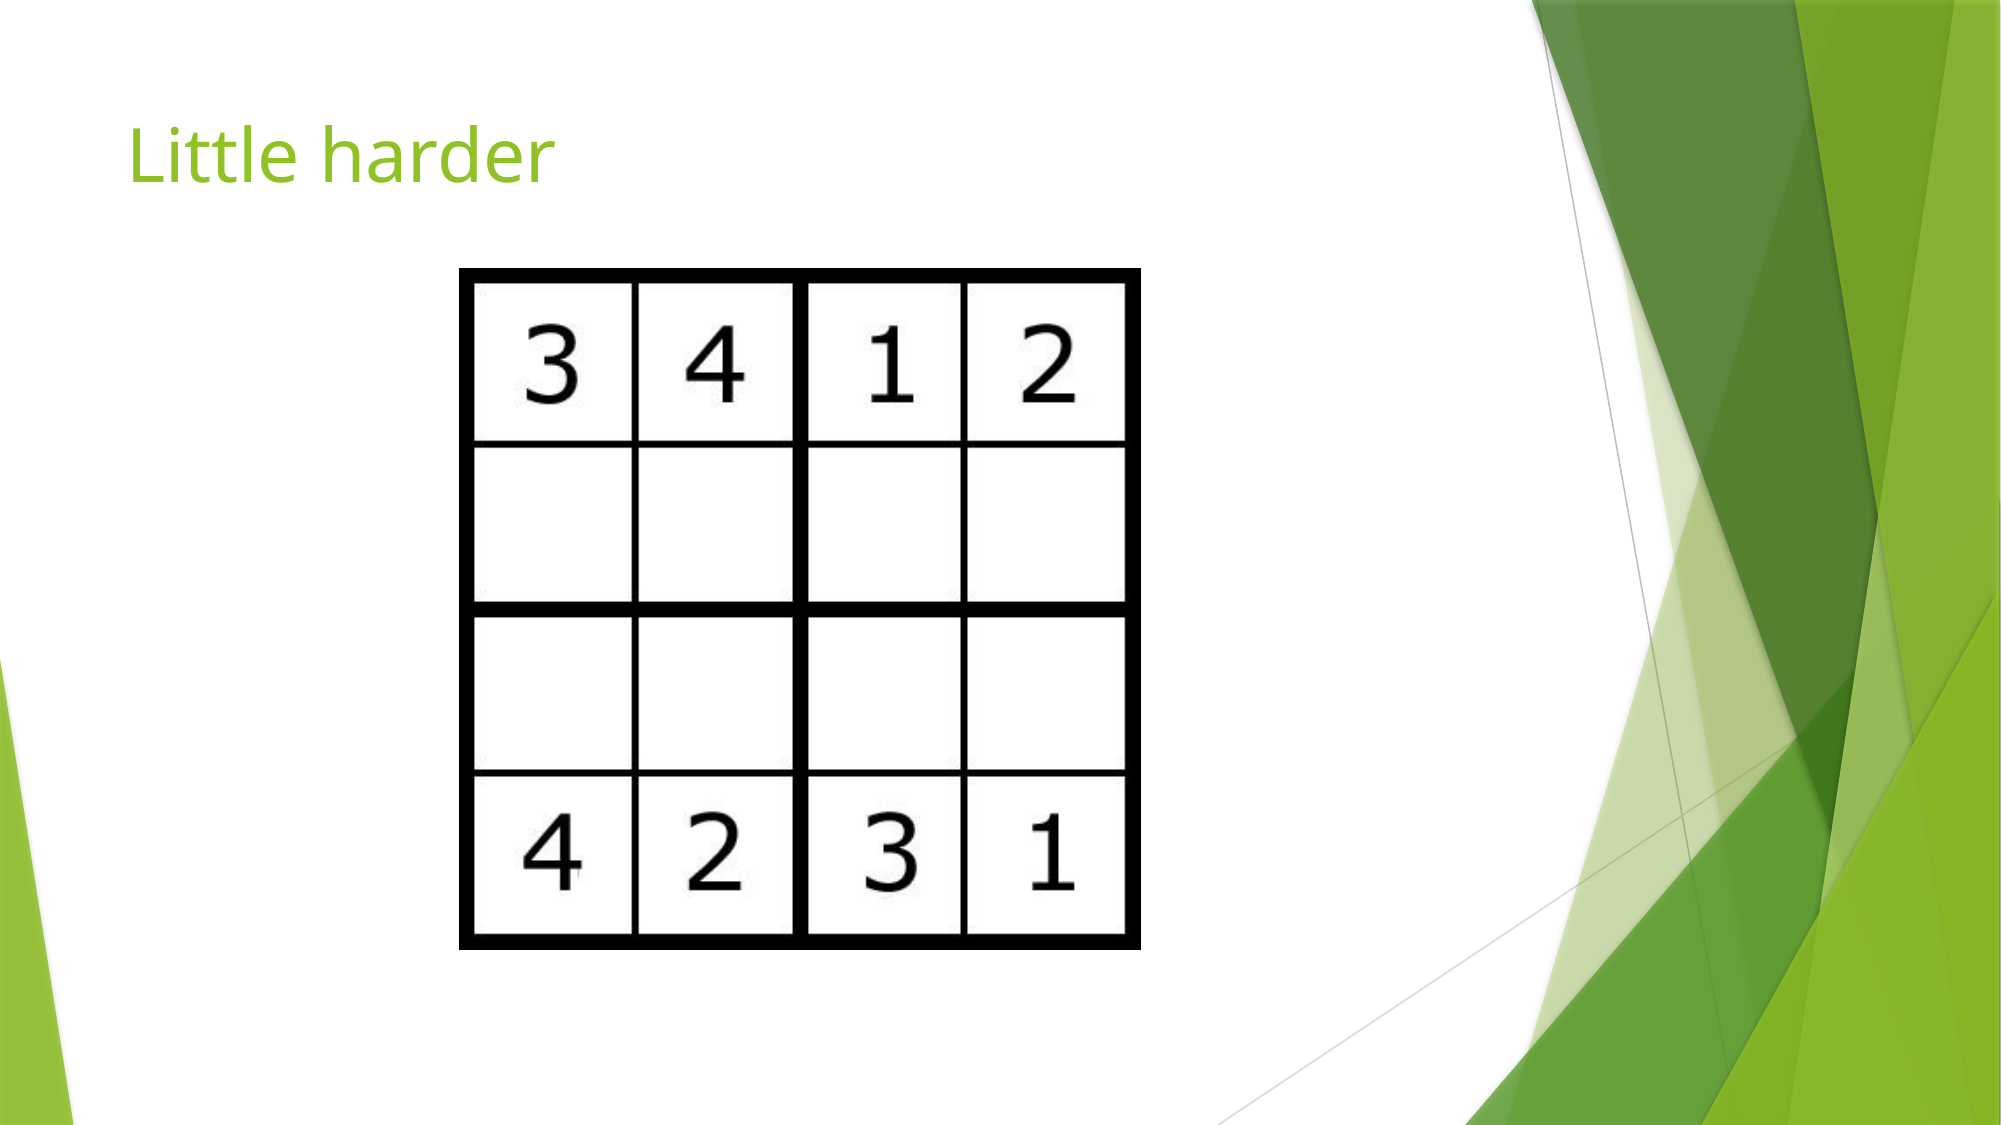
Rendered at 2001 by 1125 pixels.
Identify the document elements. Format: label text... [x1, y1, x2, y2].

title Little harder [111, 99, 1522, 317]
picture [459, 268, 1142, 951]
